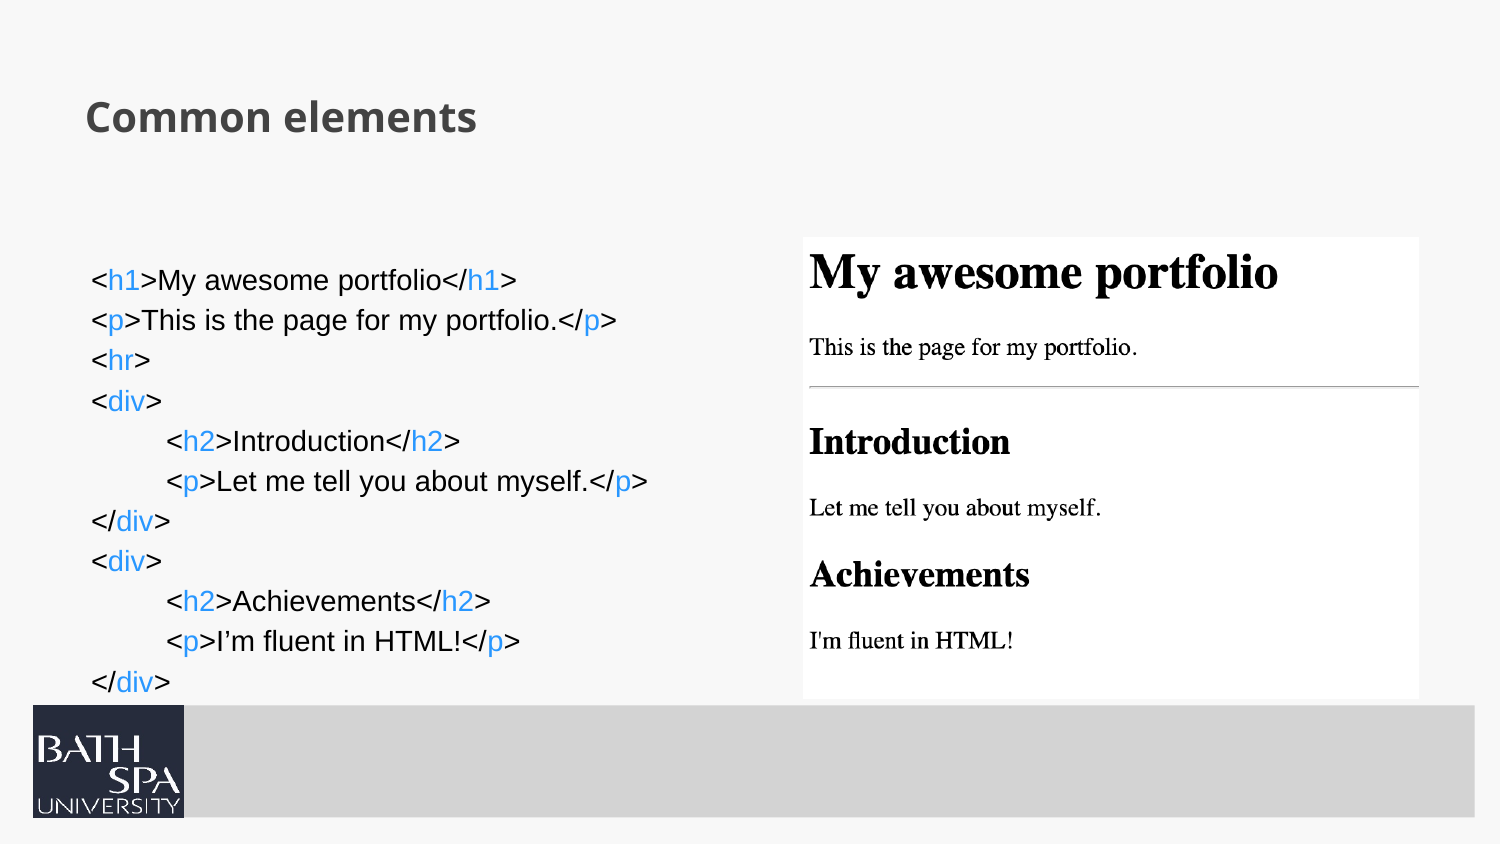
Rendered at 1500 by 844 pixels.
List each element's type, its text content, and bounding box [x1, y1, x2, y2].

title Common elements [69, 78, 1426, 153]
picture [33, 705, 184, 818]
picture [802, 237, 1419, 699]
text_box <h1>My awesome portfolio</h1> <p>This is the page for my portfolio.</p> <hr> <div> <h2>Introduction</h2> <p>Let me tell you about myself.</p> </div> <div> <h2>Achievements</h2> <p>I’m fluent in HTML!</p> </div> [76, 191, 775, 800]
